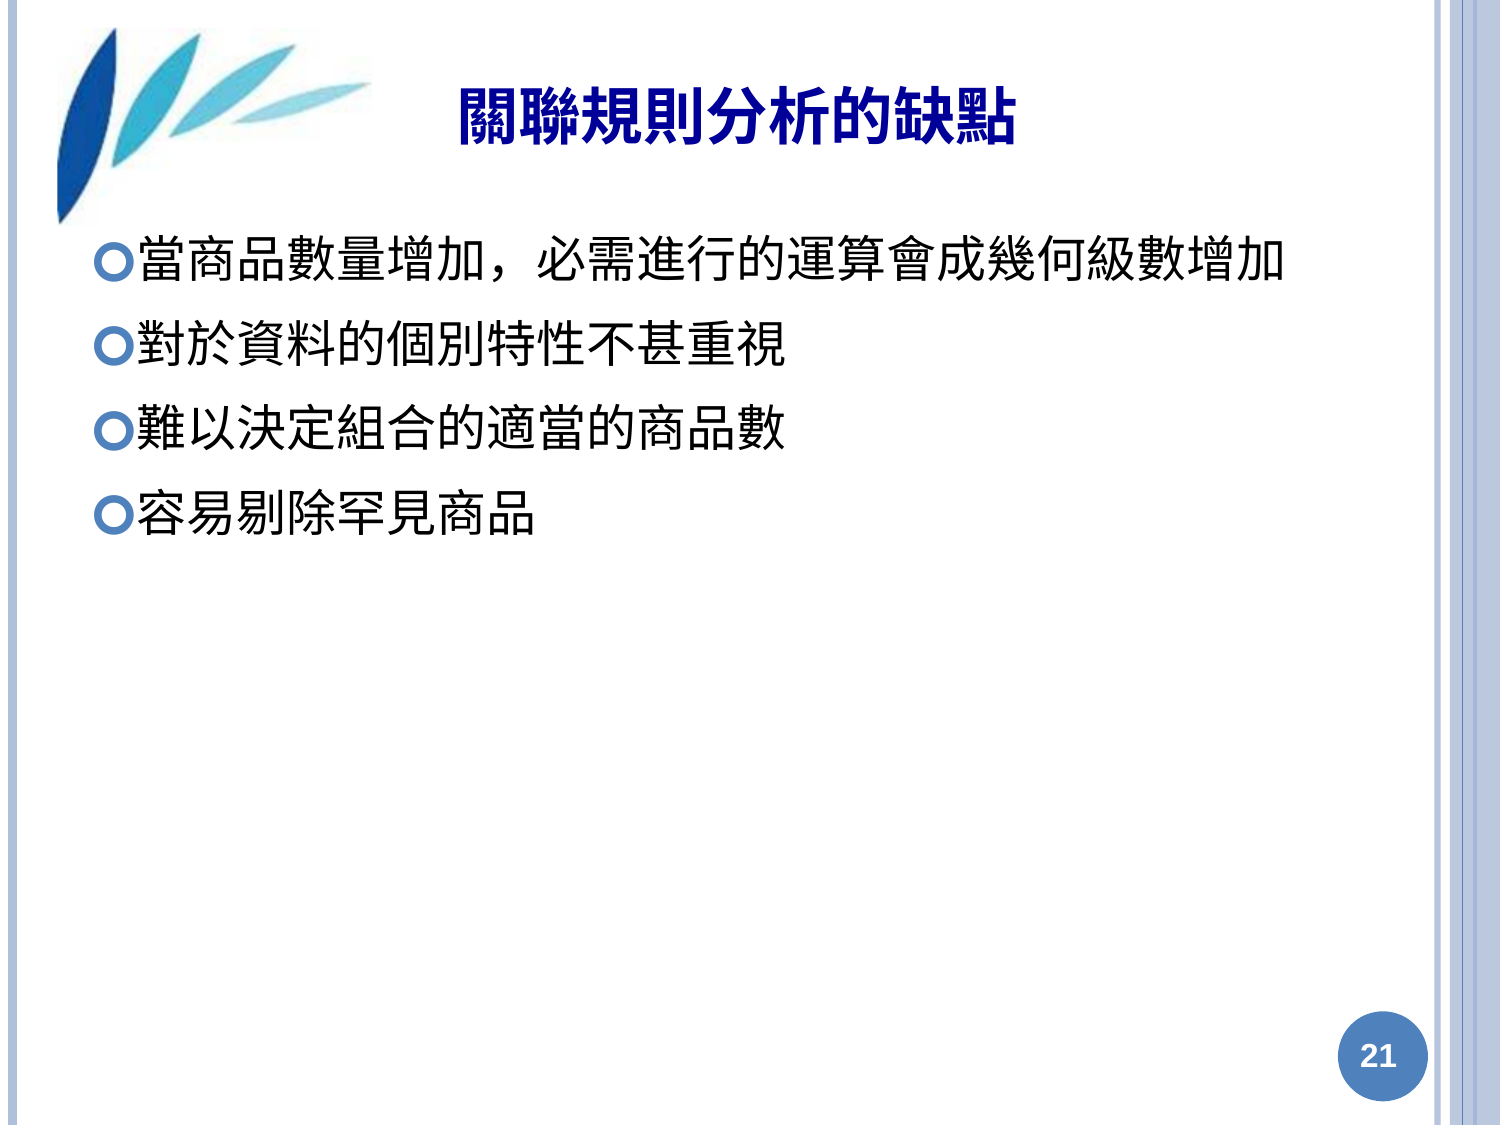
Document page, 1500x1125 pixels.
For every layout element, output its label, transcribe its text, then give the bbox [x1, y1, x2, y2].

slide_number ‹#› [1328, 1011, 1429, 1097]
picture [53, 13, 384, 242]
title 關聯規則分析的缺點 [75, 45, 1400, 185]
list 當商品數量增加，必需進行的運算會成幾何級數增加 對於資料的個別特性不甚重視 難以決定組合的適當的商品數 容易剔除罕見商品 [76, 208, 1343, 1083]
